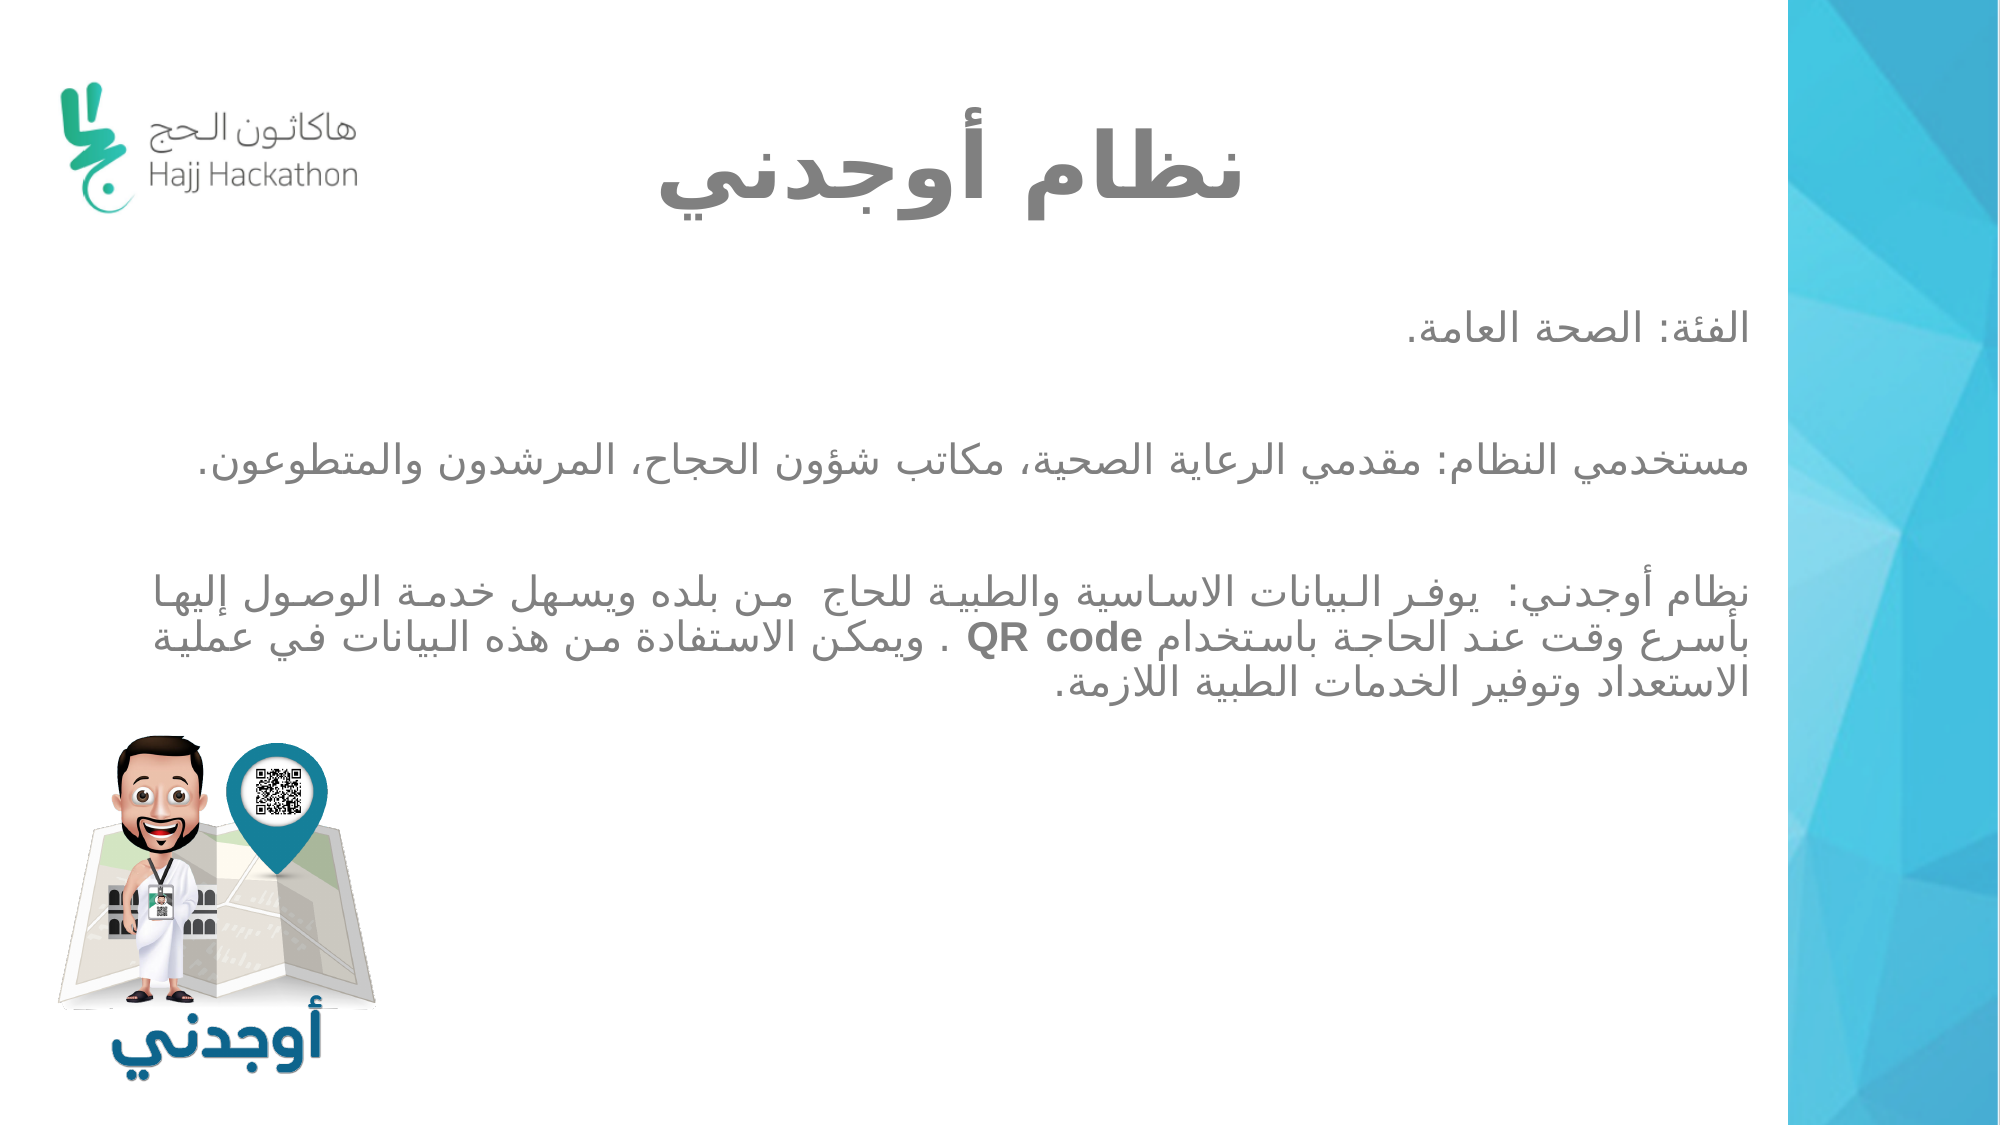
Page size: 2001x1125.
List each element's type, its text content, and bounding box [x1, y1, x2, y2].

picture [31, 729, 402, 1105]
list الفئة: الصحة العامة. مستخدمي النظام: مقدمي الرعاية الصحية، مكاتب شؤون الحجاح، المرشدون والمتطوعون. نظام أوجدني: يوفر البيانات الاساسية والطبية للحاج من بلده ويسهل خدمة الوصول إليها بأسرع وقت عند الحاجة باستخدام QR code . ويمكن الاستفادة من هذه البيانات في عملية الاستعداد وتوفير الخدمات الطبية اللازمة. [137, 299, 1767, 1014]
picture [1787, 0, 2000, 1125]
title نظام أوجدني [137, 59, 1767, 278]
picture [38, 48, 409, 244]
